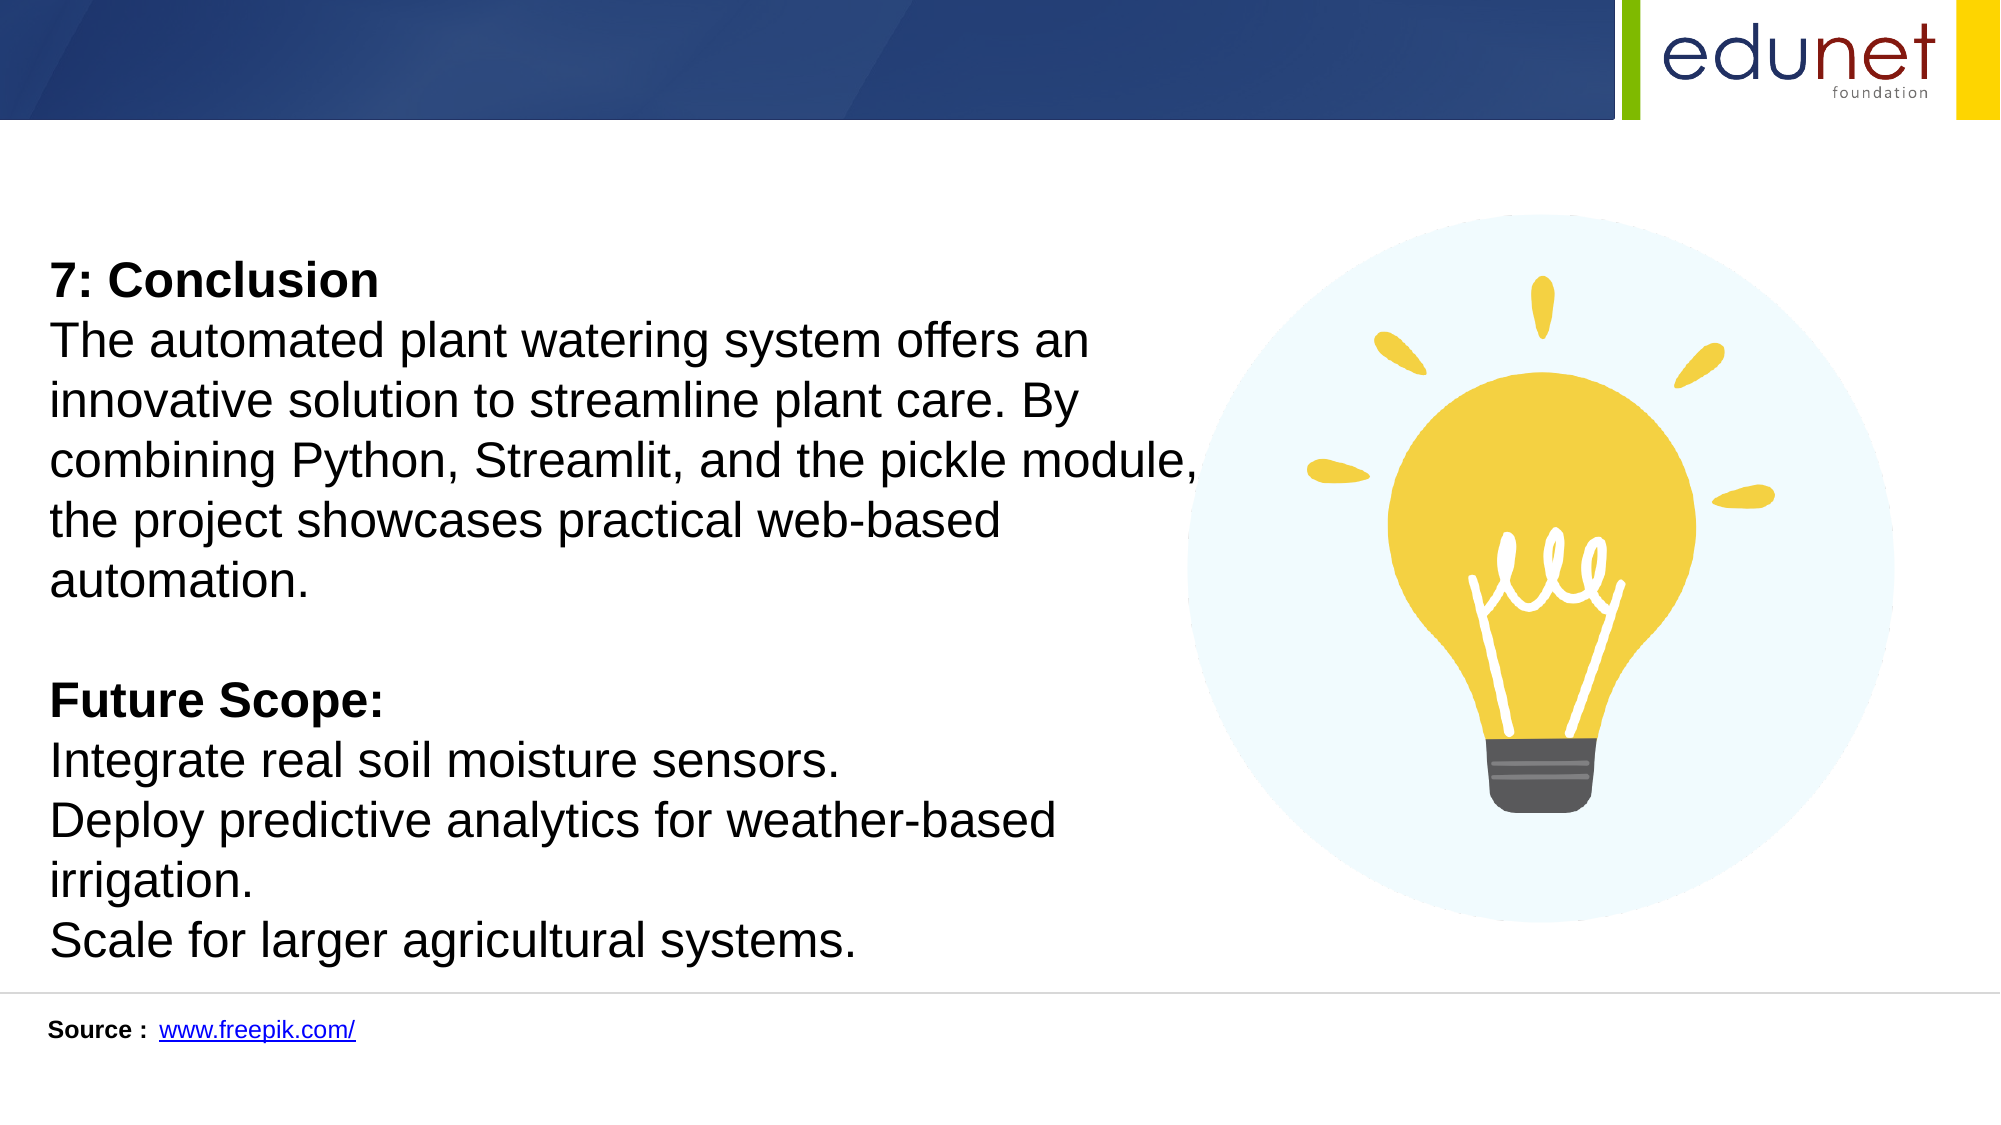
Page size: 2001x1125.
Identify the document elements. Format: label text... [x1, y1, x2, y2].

text_box Source : [32, 1006, 144, 1052]
text_box 7: Conclusion The automated plant watering system offers an innovative solution to streamline plant care. By combining Python, Streamlit, and the pickle module, the project showcases practical web-based automation. Future Scope: Integrate real soil moisture sensors. Deploy predictive analytics for weather-based irrigation. Scale for larger agricultural systems. [34, 239, 1244, 975]
picture [1166, 178, 1914, 940]
text_box www.freepik.com/ [144, 1006, 447, 1052]
picture [1652, 12, 1948, 108]
